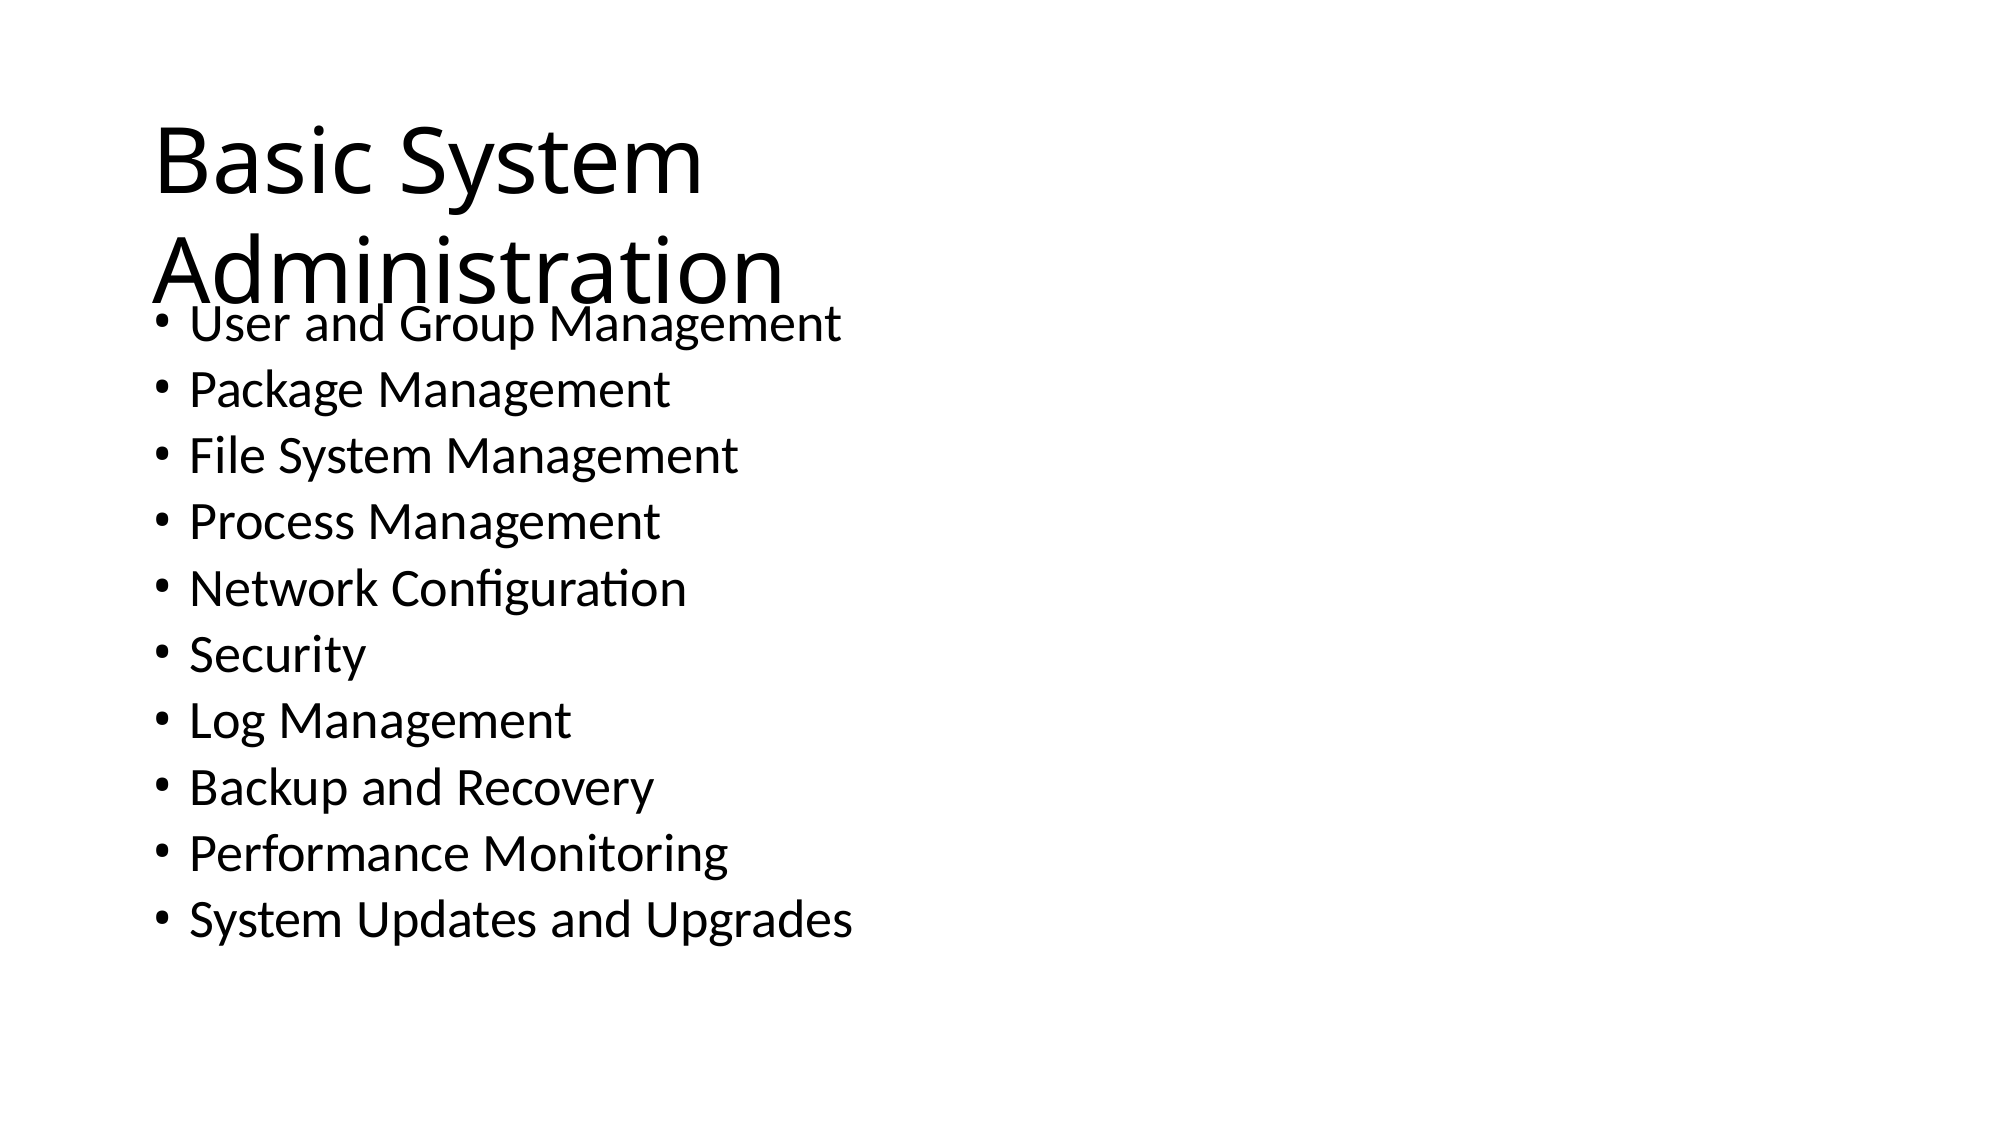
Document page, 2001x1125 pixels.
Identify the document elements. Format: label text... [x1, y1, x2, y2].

text_box User and Group Management Package Management File System Management Process Management Network Configuration Security Log Management Backup and Recovery Performance Monitoring System Updates and Upgrades [150, 284, 861, 949]
title Basic System Administration [150, 100, 1188, 323]
